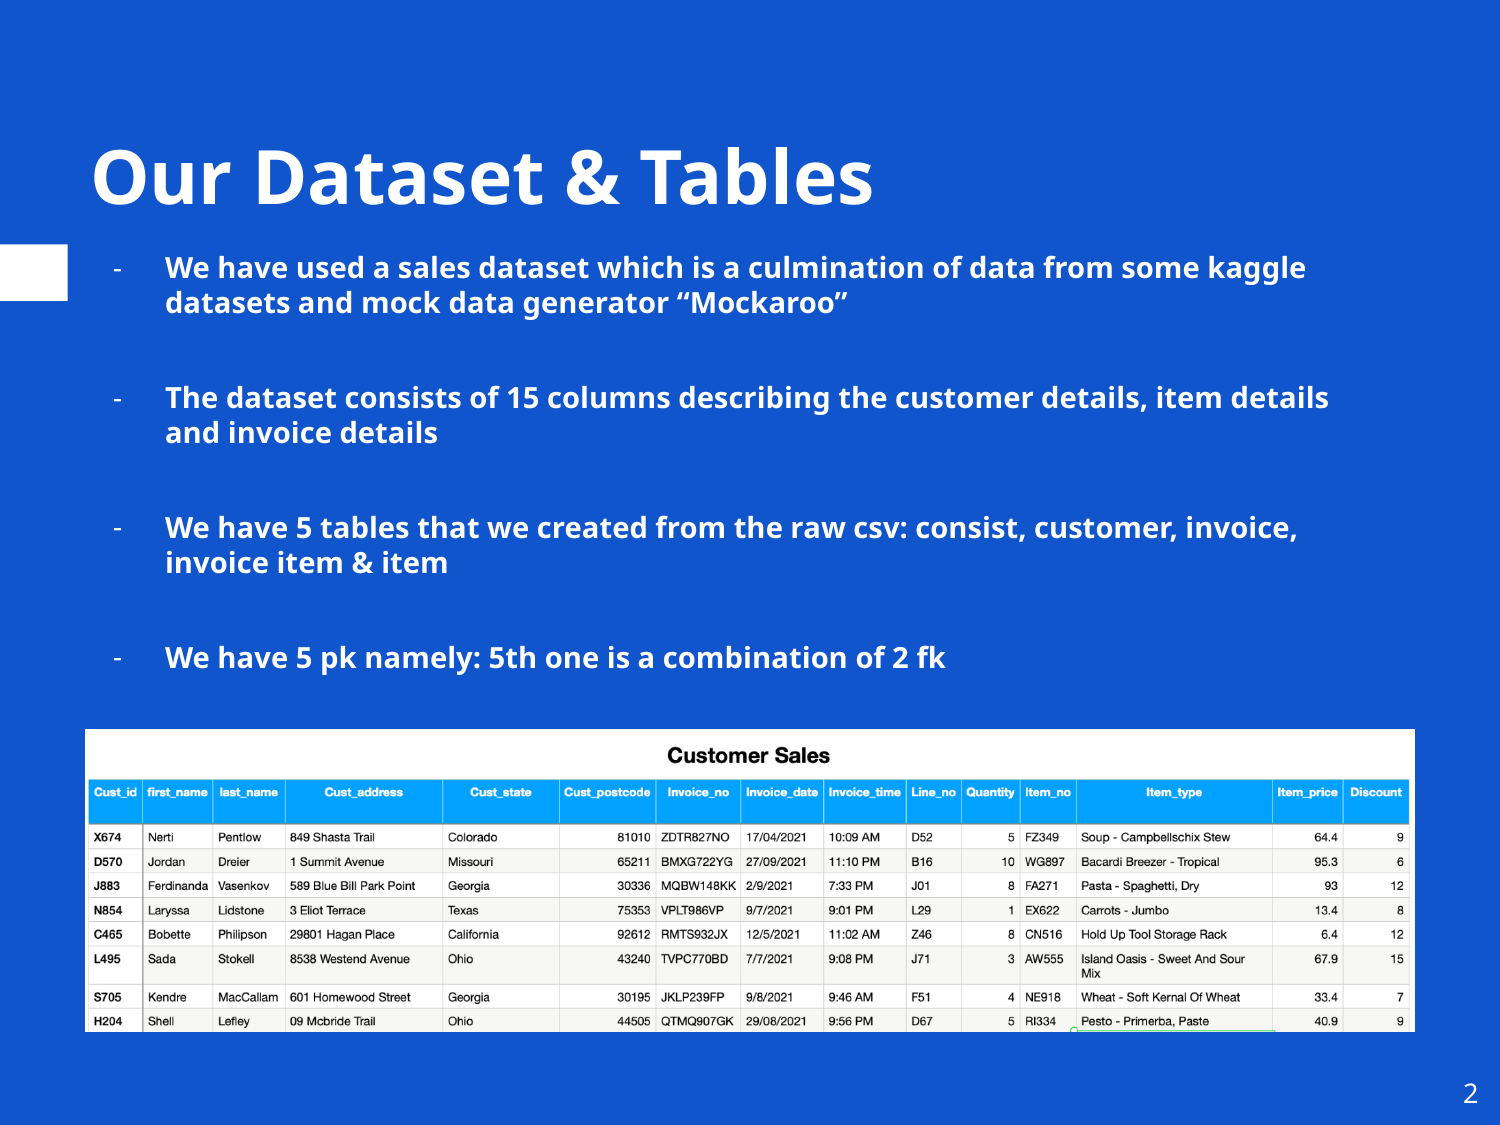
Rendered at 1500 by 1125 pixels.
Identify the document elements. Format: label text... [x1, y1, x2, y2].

picture [85, 729, 1415, 1033]
title Our Dataset & Tables [75, 0, 1425, 235]
slide_number ‹#› [1403, 1061, 1494, 1125]
text_box We have used a sales dataset which is a culmination of data from some kaggle datasets and mock data generator “Mockaroo” The dataset consists of 15 columns describing the customer details, item details and invoice details We have 5 tables that we created from the raw csv: consist, customer, invoice, invoice item & item We have 5 pk namely: 5th one is a combination of 2 fk [75, 234, 1404, 827]
